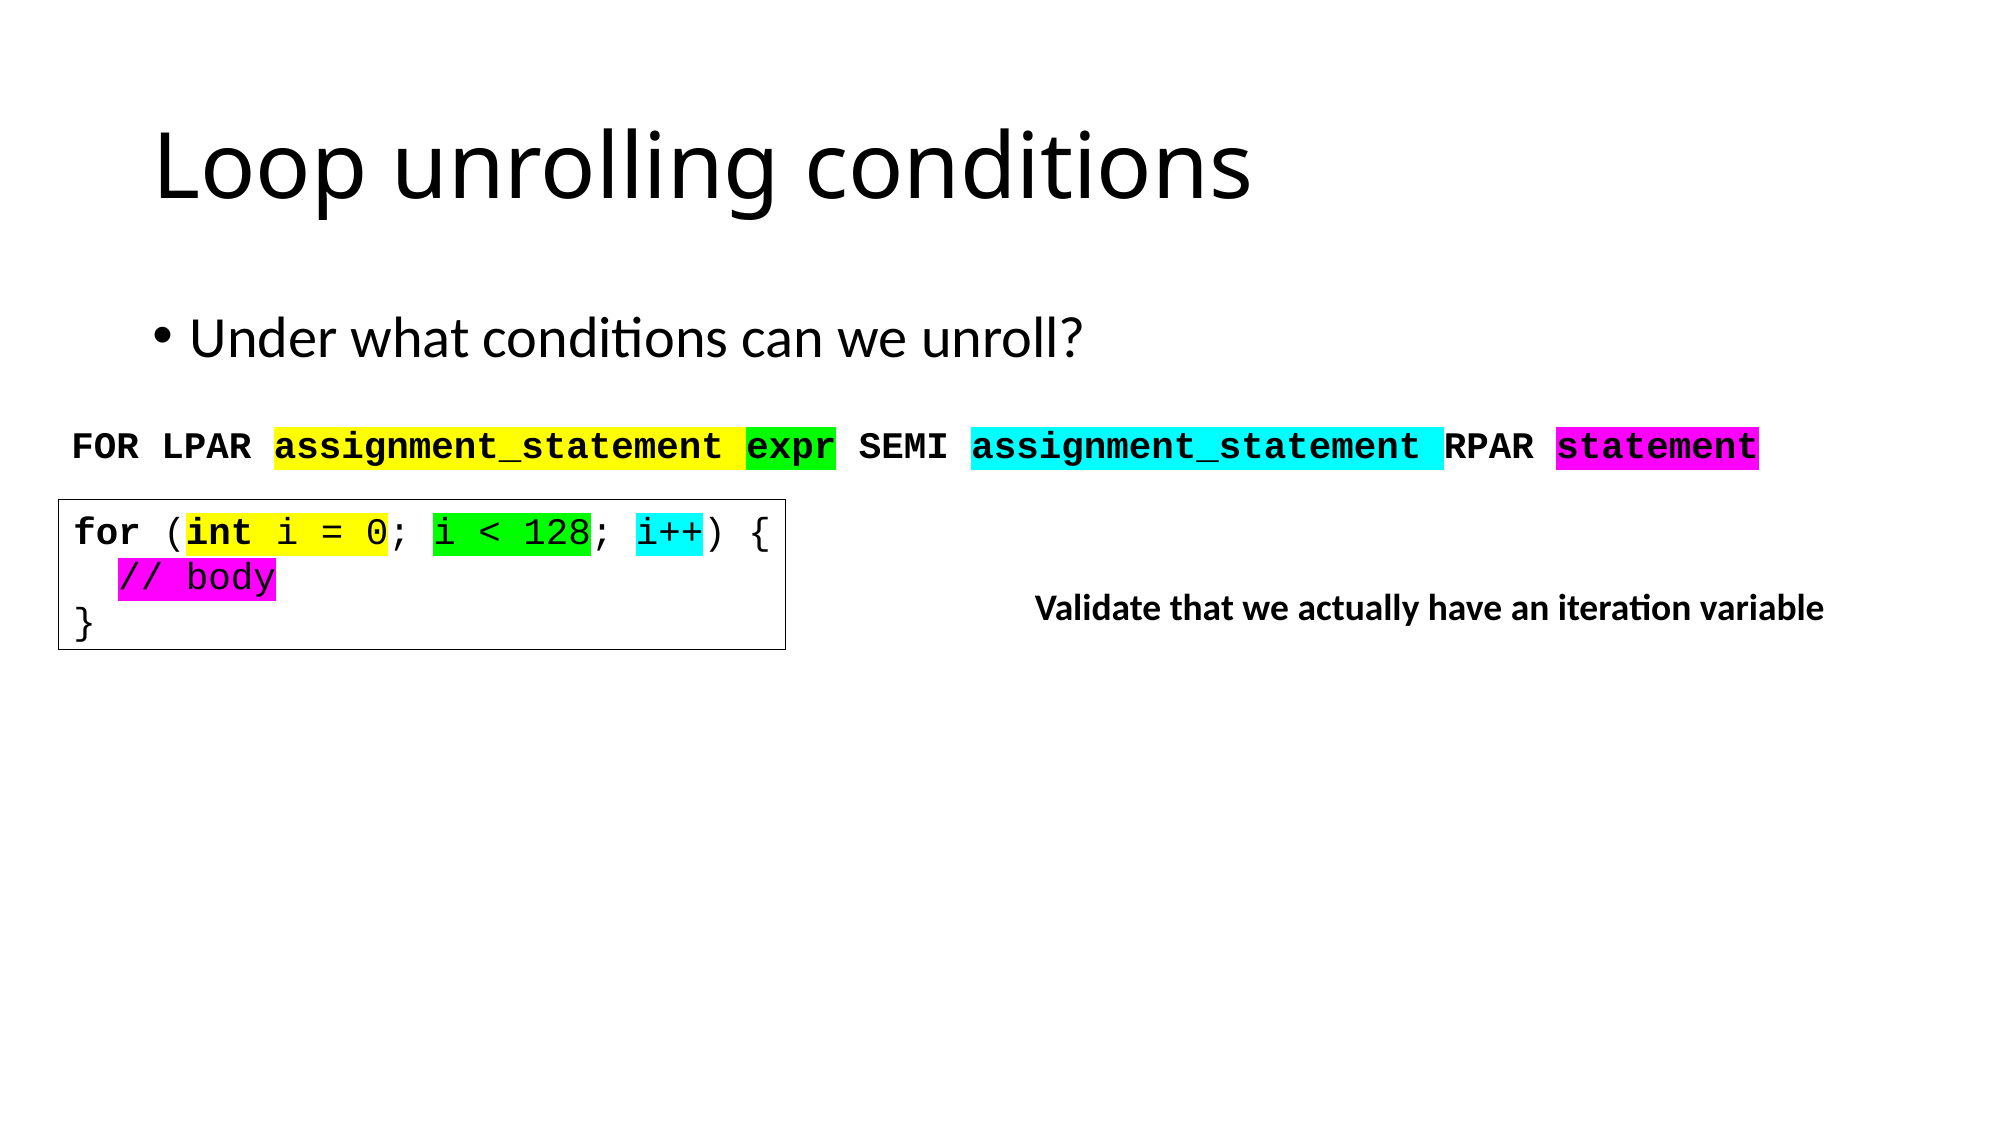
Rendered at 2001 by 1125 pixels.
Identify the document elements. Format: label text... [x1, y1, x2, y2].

text_box Validate that we actually have an iteration variable [1020, 575, 1944, 680]
list Under what conditions can we unroll? [137, 299, 1863, 489]
text_box FOR LPAR assignment_statement expr SEMI assignment_statement RPAR statement [56, 413, 1795, 474]
text_box for (int i = 0; i < 128; i++) { // body } [58, 499, 786, 650]
title Loop unrolling conditions [137, 59, 1863, 278]
